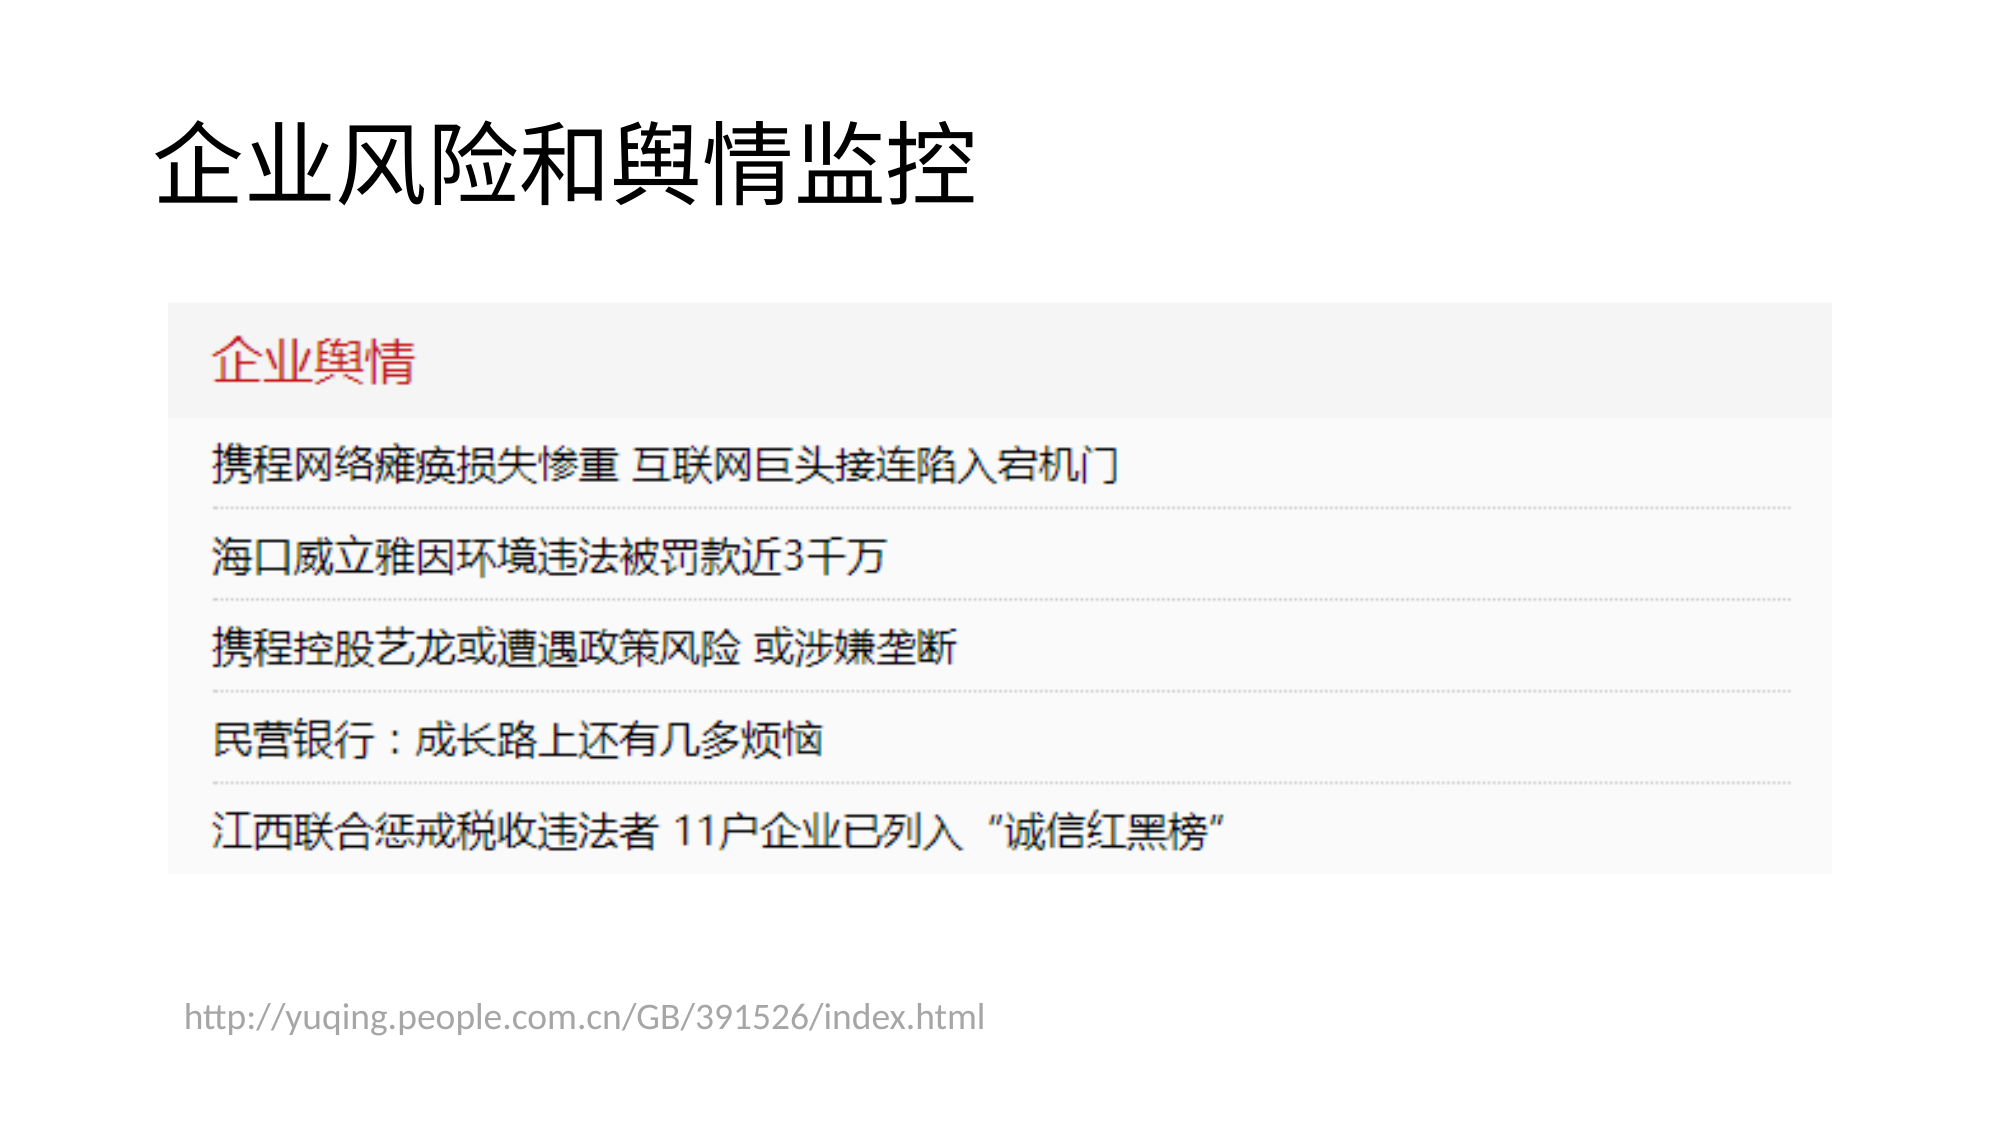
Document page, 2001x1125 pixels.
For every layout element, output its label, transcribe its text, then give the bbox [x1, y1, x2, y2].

title 企业风险和舆情监控 [137, 59, 1863, 278]
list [168, 296, 1832, 874]
text_box http://yuqing.people.com.cn/GB/391526/index.html [169, 984, 1002, 1045]
